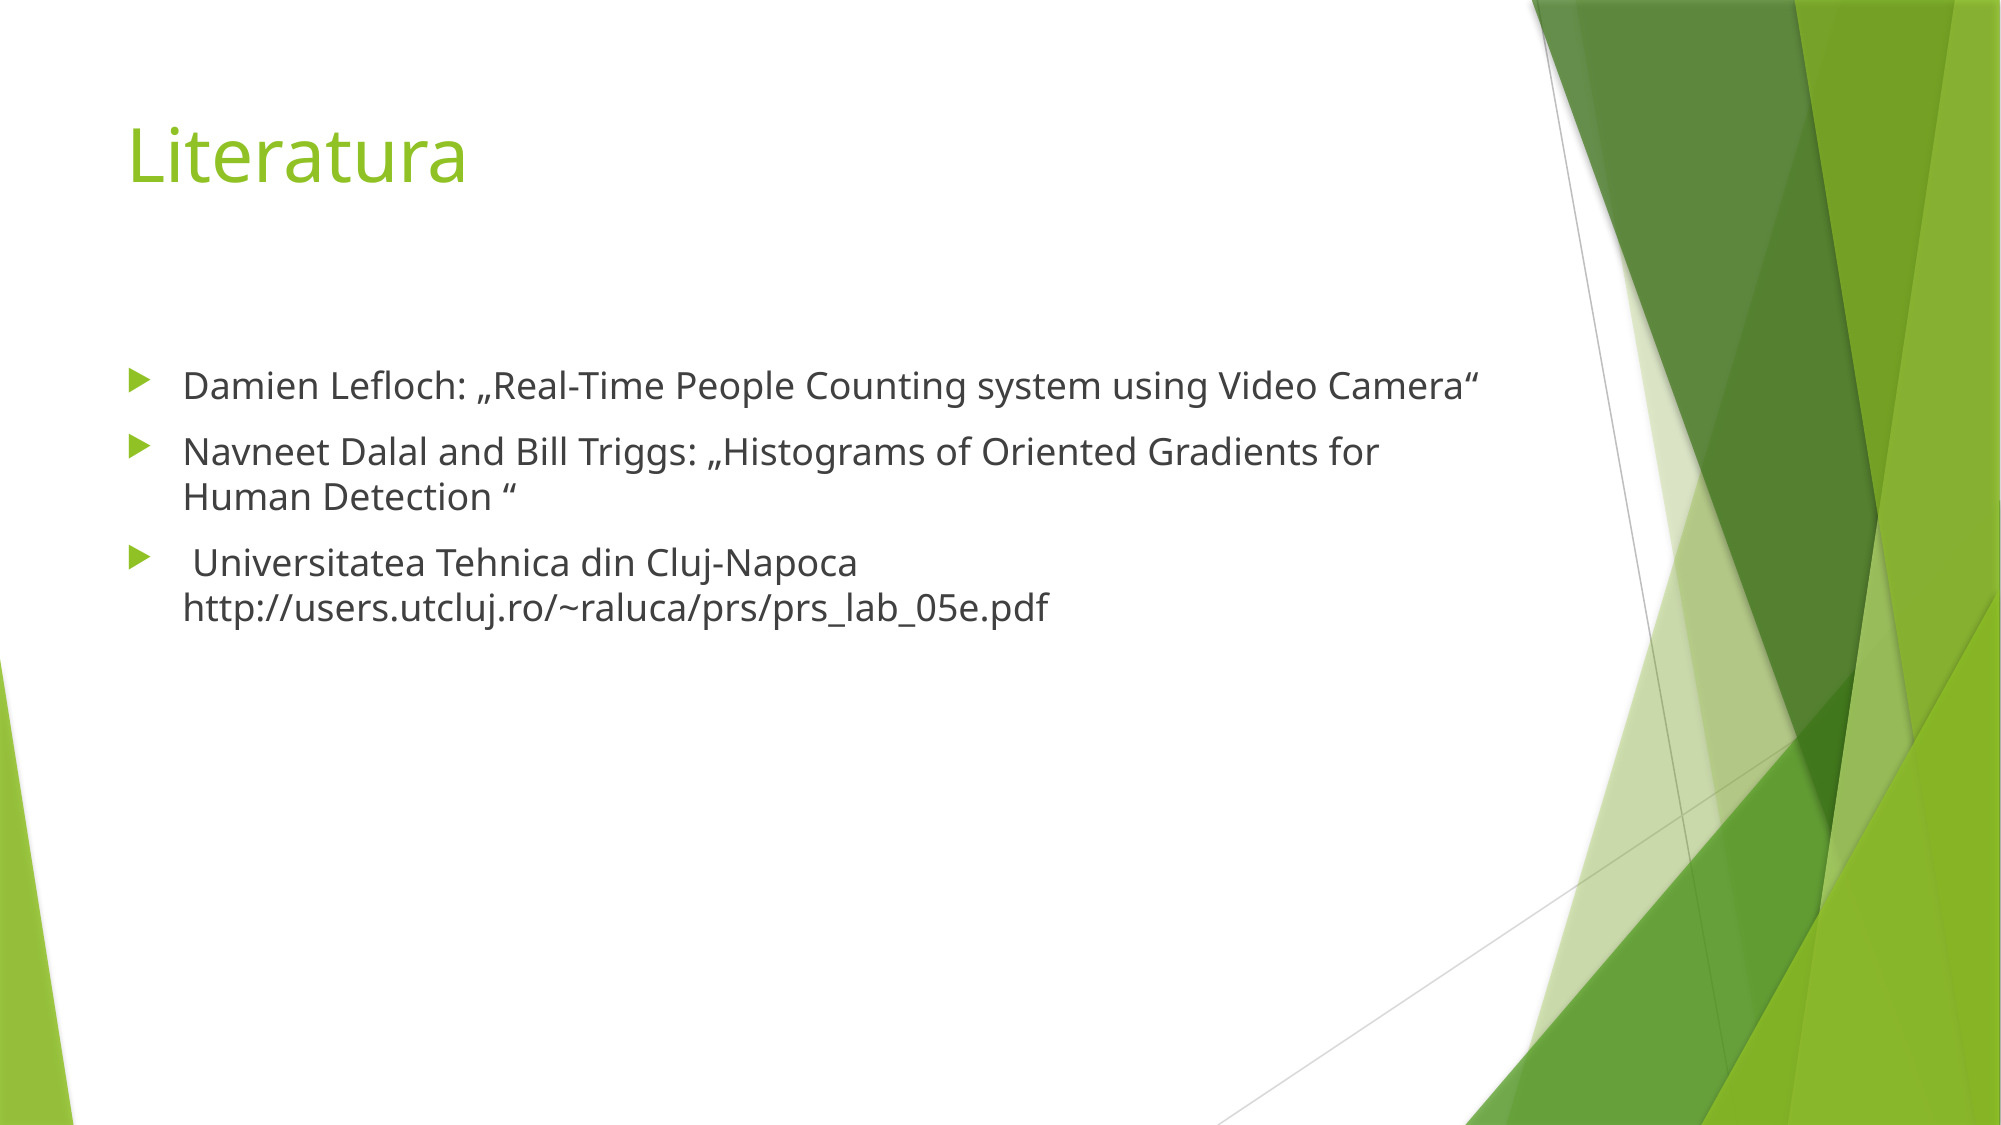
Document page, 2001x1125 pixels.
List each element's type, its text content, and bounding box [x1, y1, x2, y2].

list Damien Lefloch: „Real-Time People Counting system using Video Camera“ Navneet Dalal and Bill Triggs: „Histograms of Oriented Gradients for Human Detection “ Universitatea Tehnica din Cluj-Napoca http://users.utcluj.ro/~raluca/prs/prs_lab_05e.pdf [111, 354, 1522, 992]
title Literatura [111, 99, 1522, 317]
